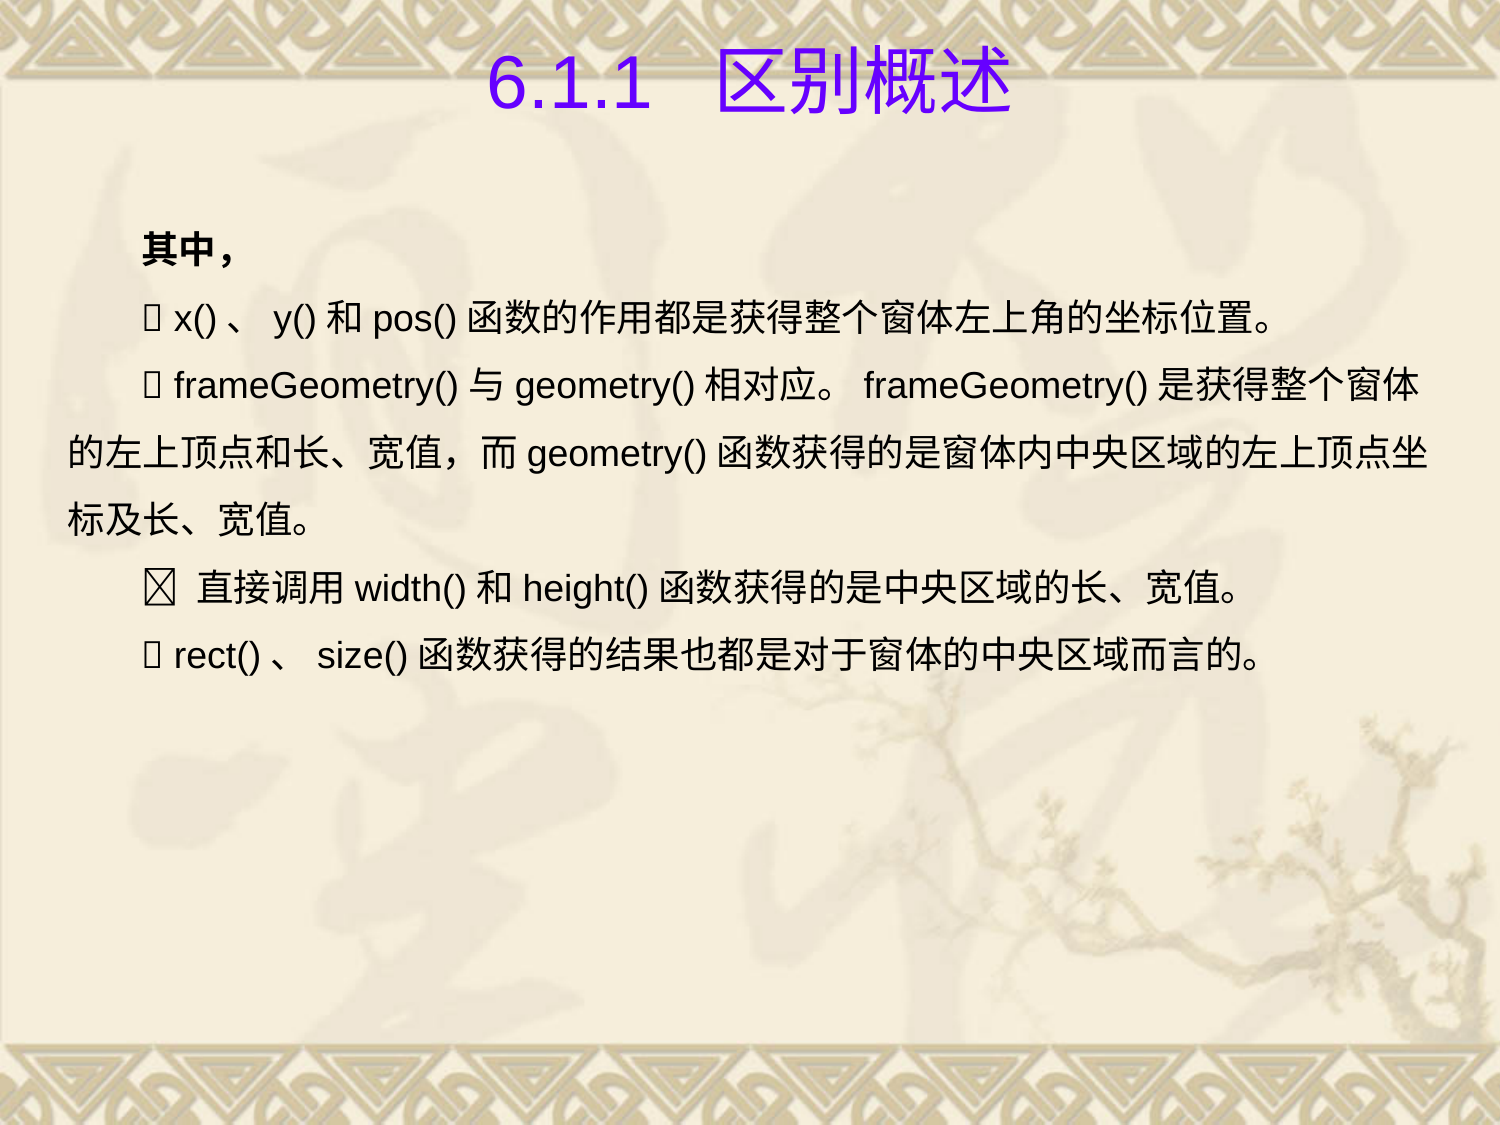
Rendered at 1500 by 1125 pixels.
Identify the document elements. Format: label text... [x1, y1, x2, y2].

title 6.1.1 区别概述 [49, 7, 1451, 149]
text_box 其中，  x()、y()和pos()函数的作用都是获得整个窗体左上角的坐标位置。  frameGeometry()与geometry()相对应。frameGeometry()是获得整个窗体的左上顶点和长、宽值，而geometry()函数获得的是窗体内中央区域的左上顶点坐标及长、宽值。  直接调用width()和height()函数获得的是中央区域的长、宽值。  rect()、size()函数获得的结果也都是对于窗体的中央区域而言的。 [53, 196, 1447, 684]
picture [0, 0, 1500, 1125]
